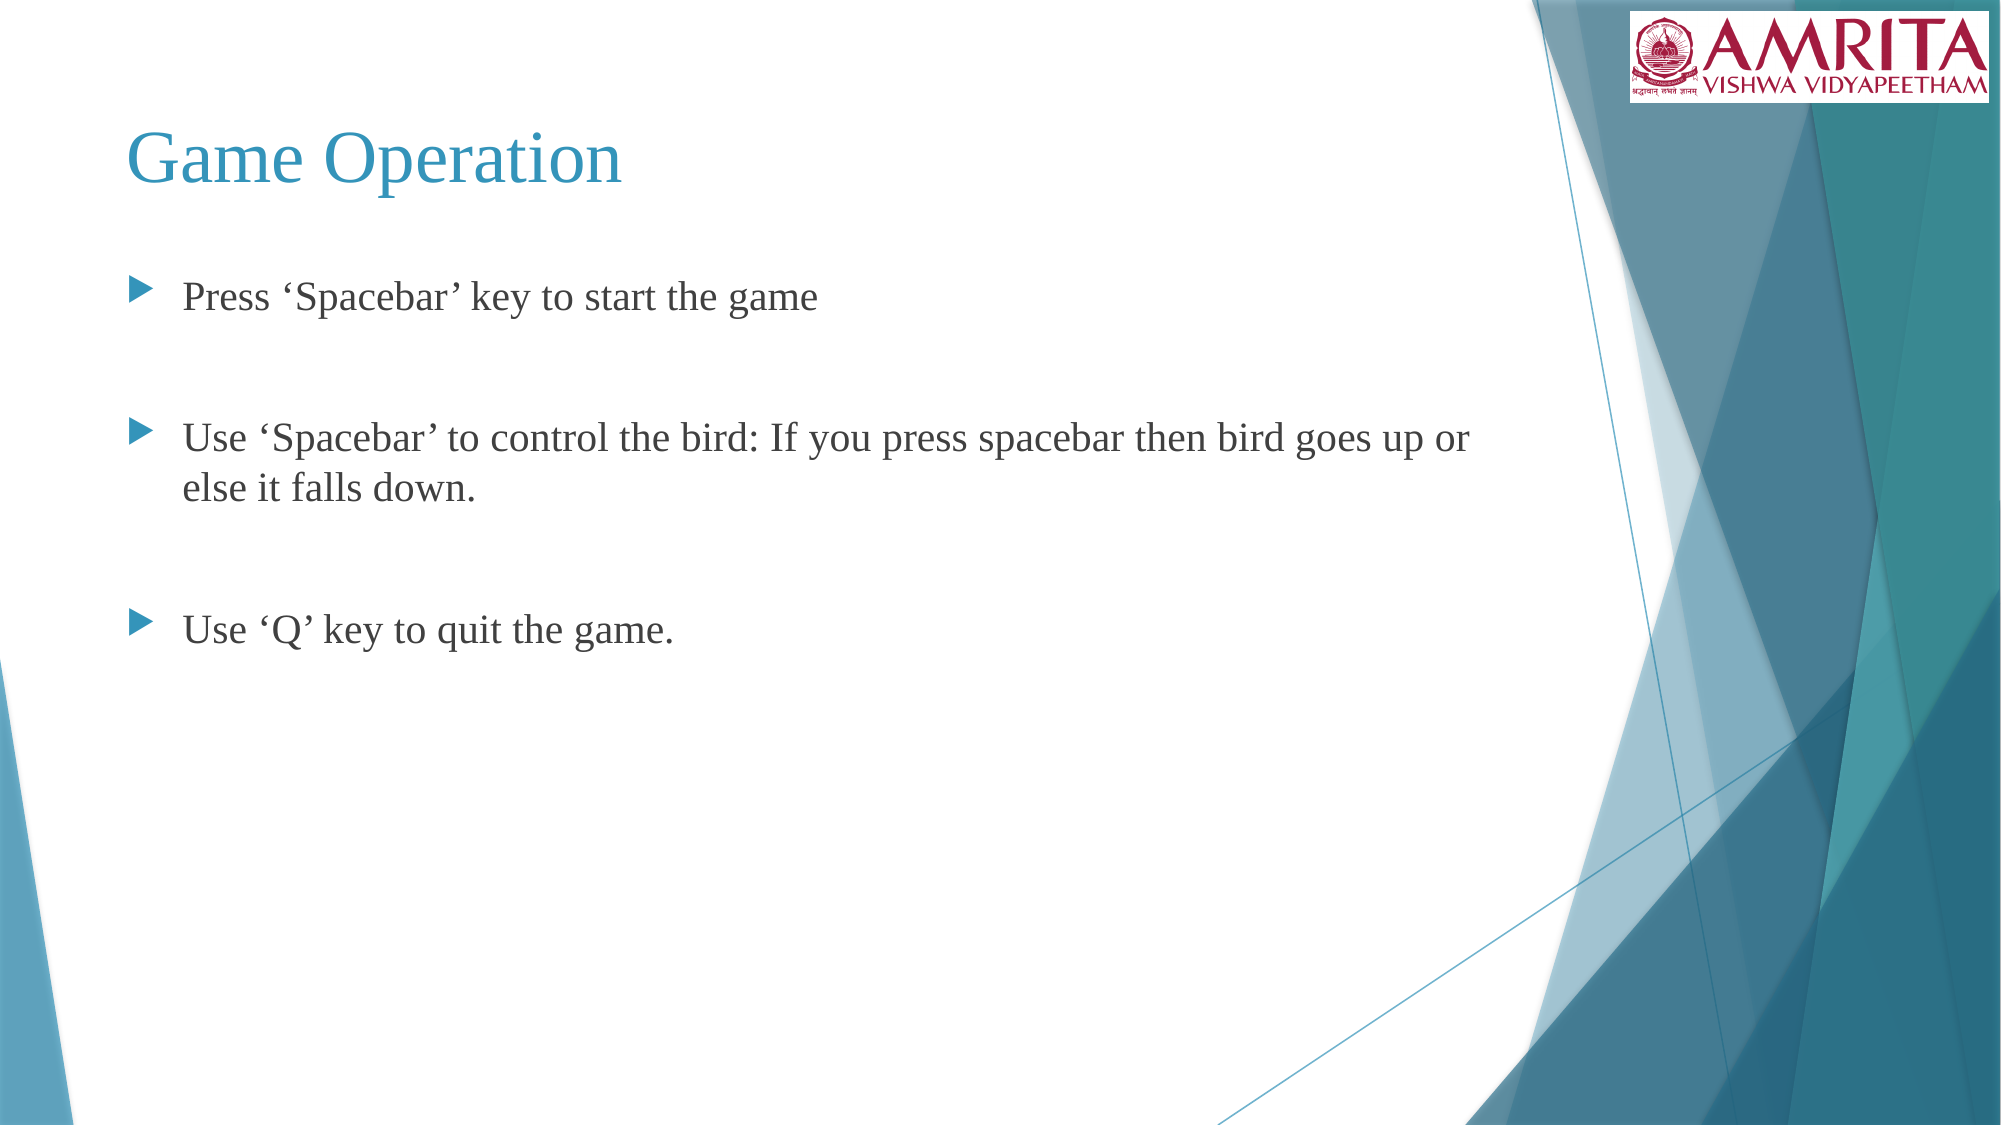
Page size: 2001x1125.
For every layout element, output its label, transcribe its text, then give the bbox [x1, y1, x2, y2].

list Press ‘Spacebar’ key to start the game Use ‘Spacebar’ to control the bird: If you press spacebar then bird goes up or else it falls down. Use ‘Q’ key to quit the game. [111, 261, 1522, 992]
picture [1630, 10, 1990, 103]
title Game Operation [111, 99, 1522, 261]
